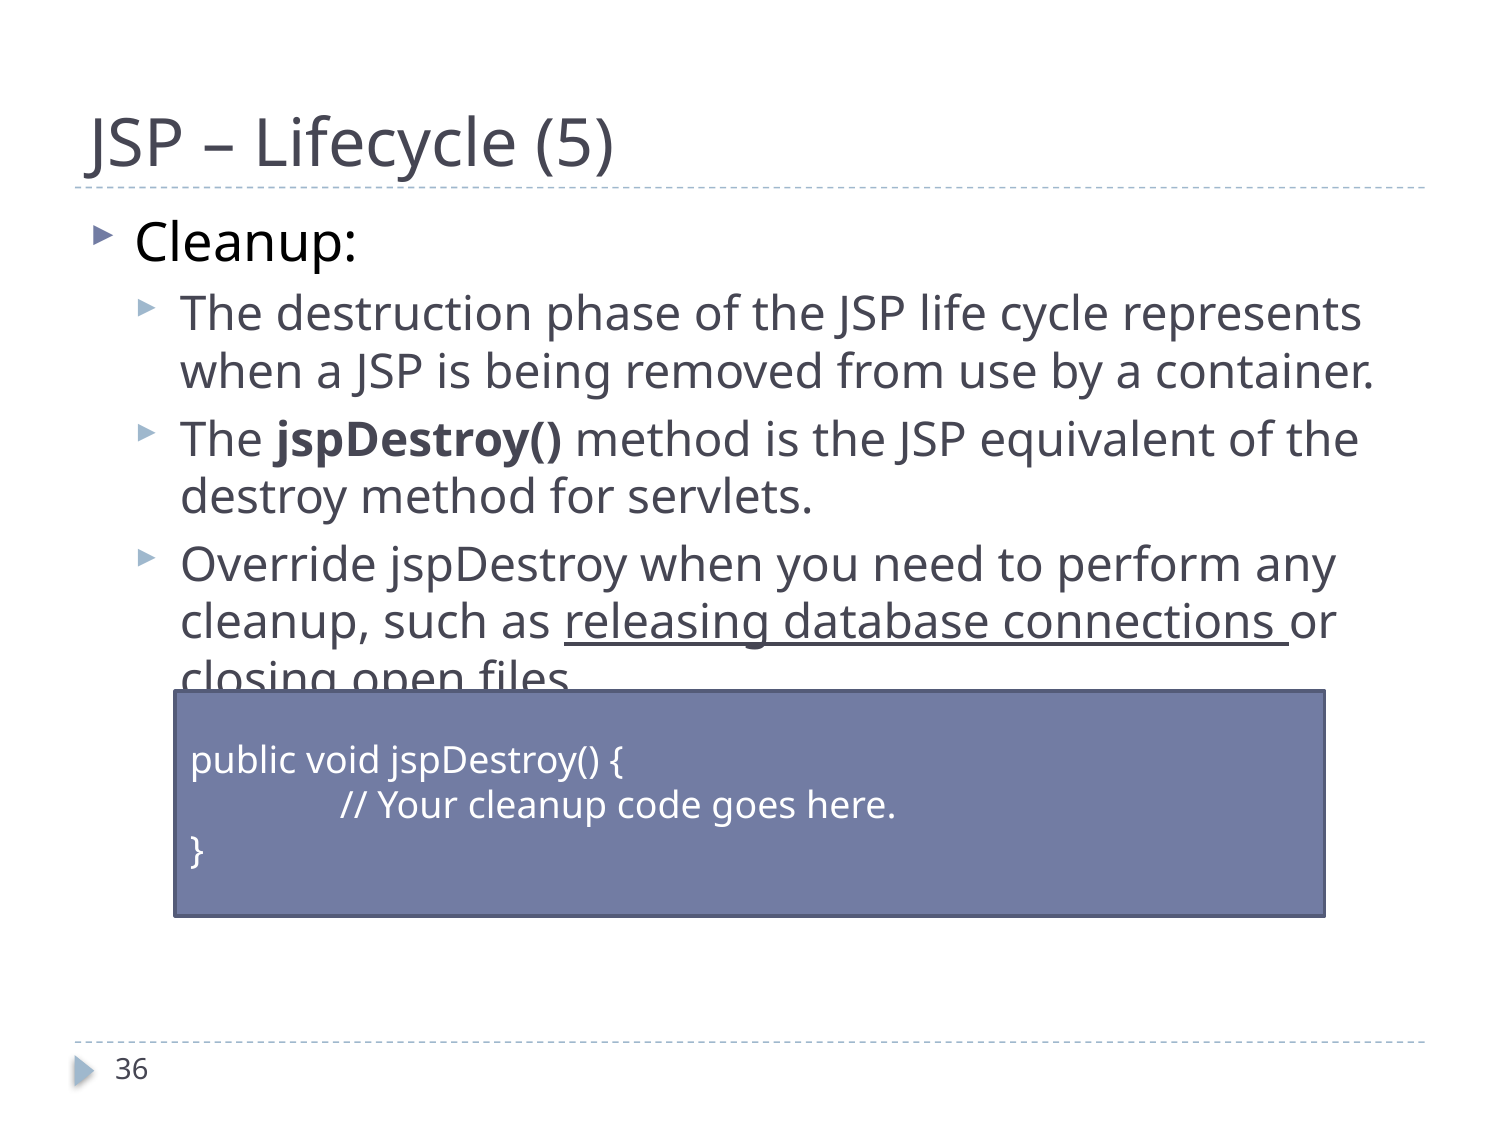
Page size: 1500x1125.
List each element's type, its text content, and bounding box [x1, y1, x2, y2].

slide_number 36 [100, 1042, 426, 1103]
list Cleanup: The destruction phase of the JSP life cycle represents when a JSP is being removed from use by a container. The jspDestroy() method is the JSP equivalent of the destroy method for servlets. Override jspDestroy when you need to perform any cleanup, such as releasing database connections or closing open files. [75, 200, 1425, 1010]
text_box public void jspDestroy() { // Your cleanup code goes here. } [173, 689, 1326, 918]
title JSP – Lifecycle (5) [75, 24, 1425, 188]
